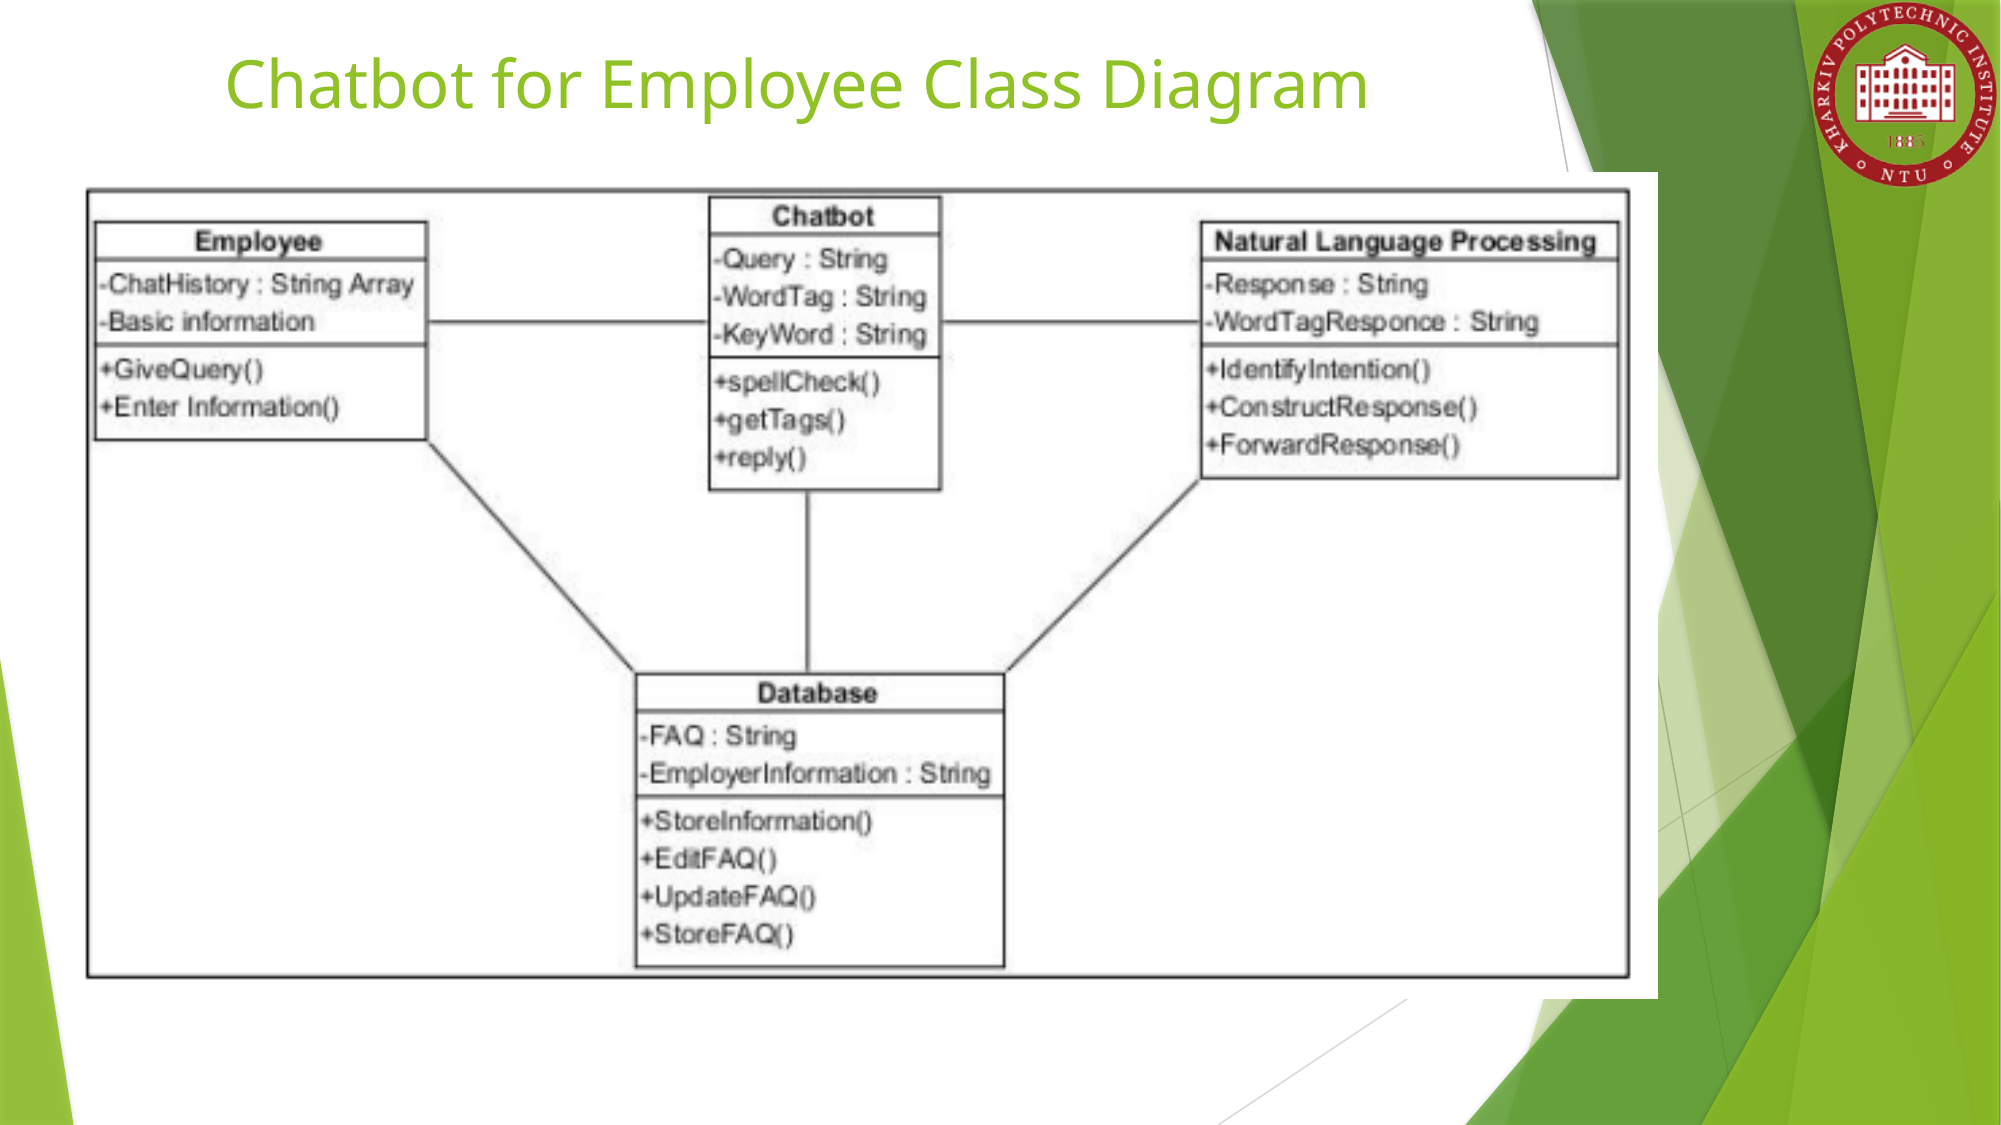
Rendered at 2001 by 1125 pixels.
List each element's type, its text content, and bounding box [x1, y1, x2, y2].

title Chatbot for Employee Class Diagram [93, 34, 1504, 156]
picture [1810, 0, 2000, 190]
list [67, 171, 1658, 1000]
